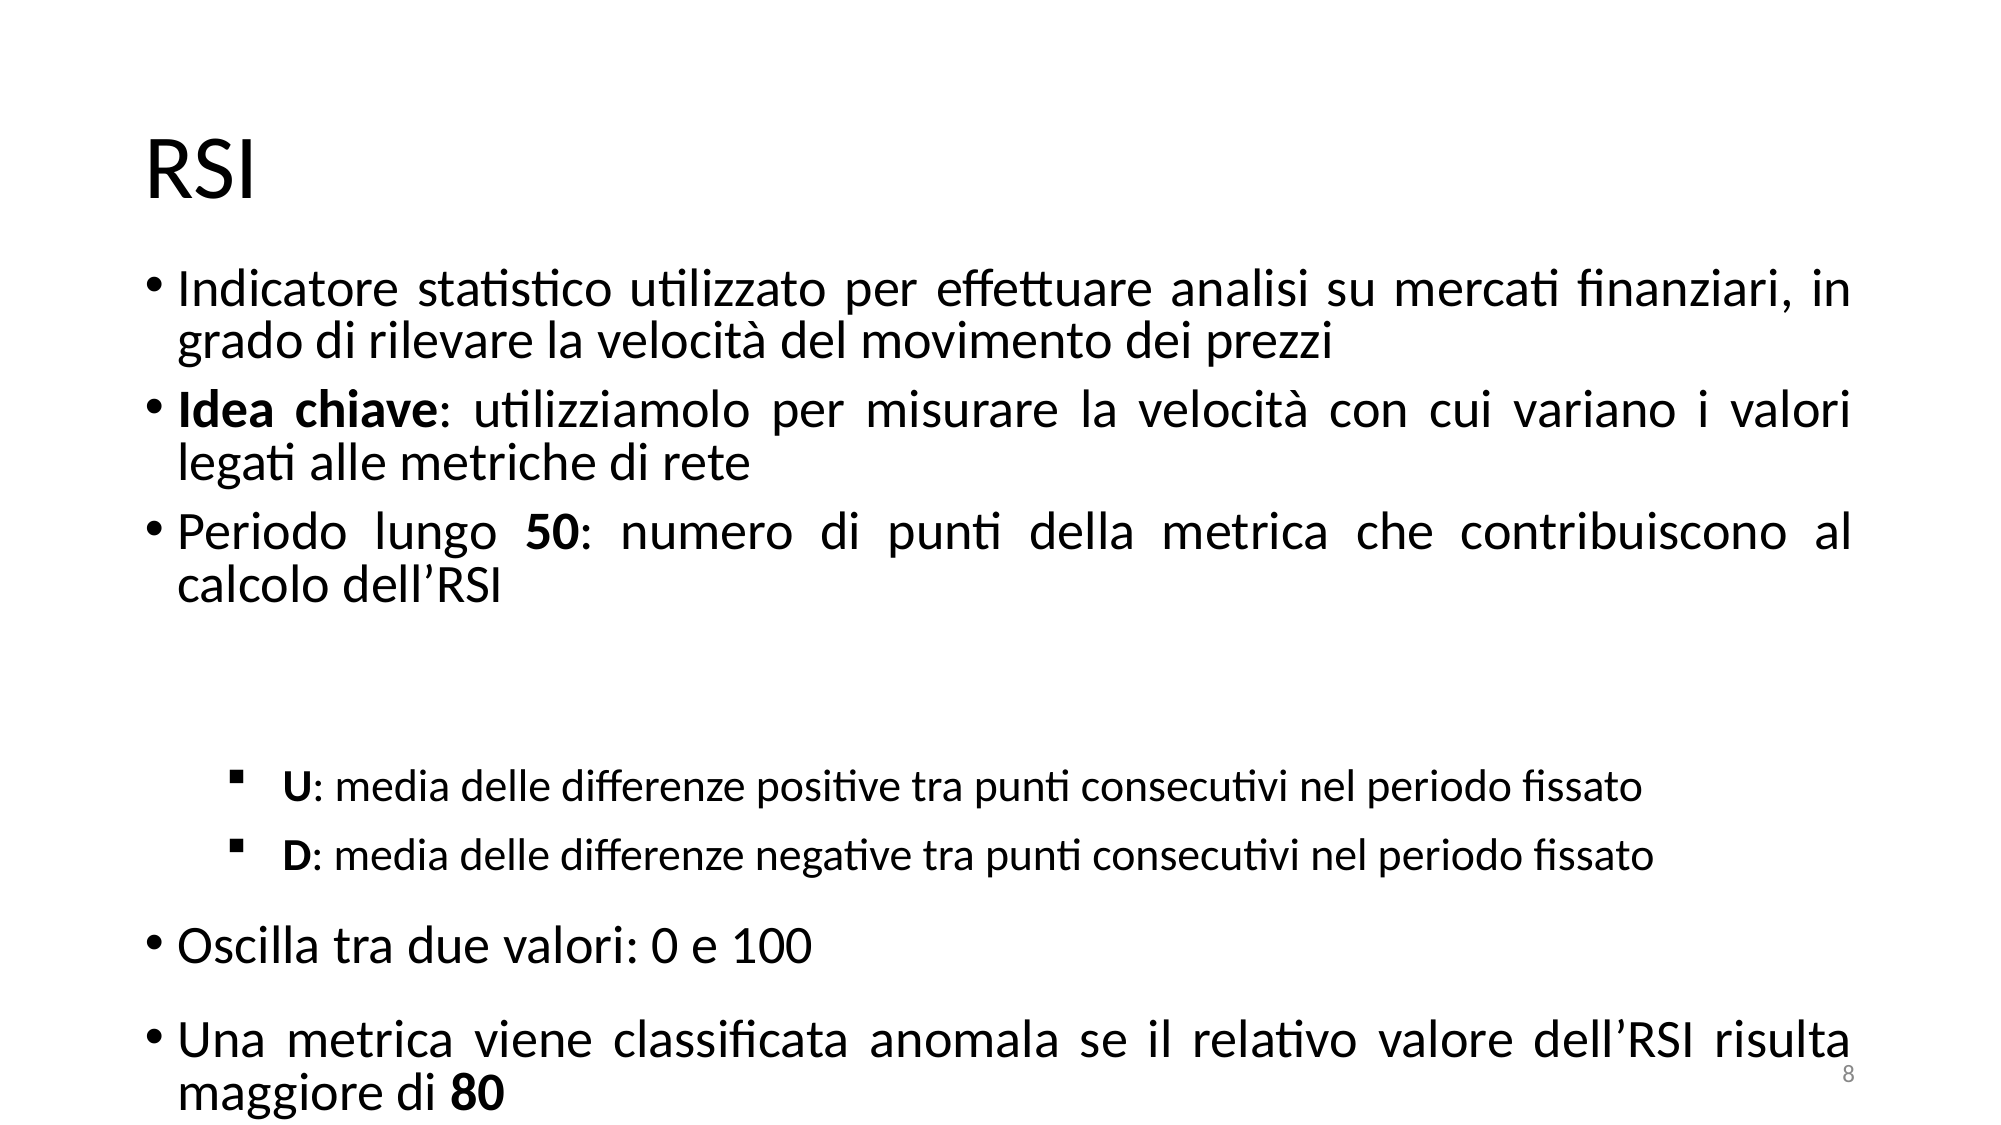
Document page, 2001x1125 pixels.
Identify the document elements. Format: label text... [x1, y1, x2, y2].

slide_number 8 [1819, 1051, 1863, 1094]
title RSI [136, 59, 1863, 278]
